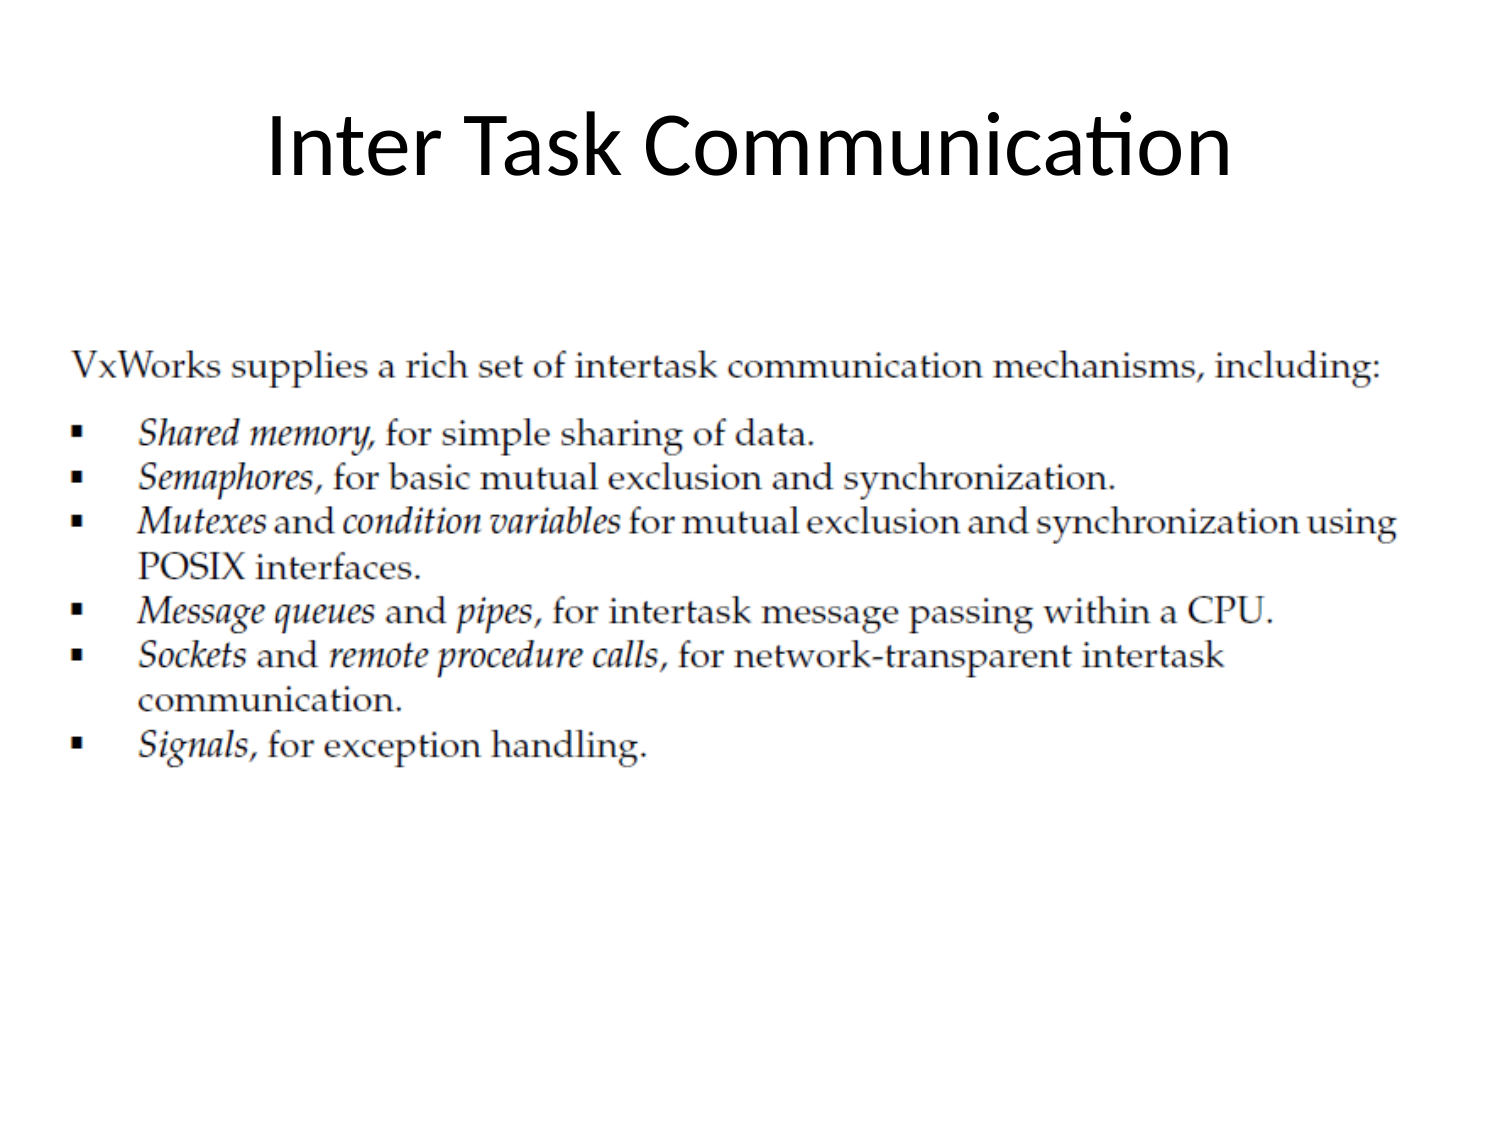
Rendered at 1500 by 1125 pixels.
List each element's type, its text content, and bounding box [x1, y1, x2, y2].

picture [46, 339, 1421, 776]
title Inter Task Communication [75, 45, 1425, 233]
